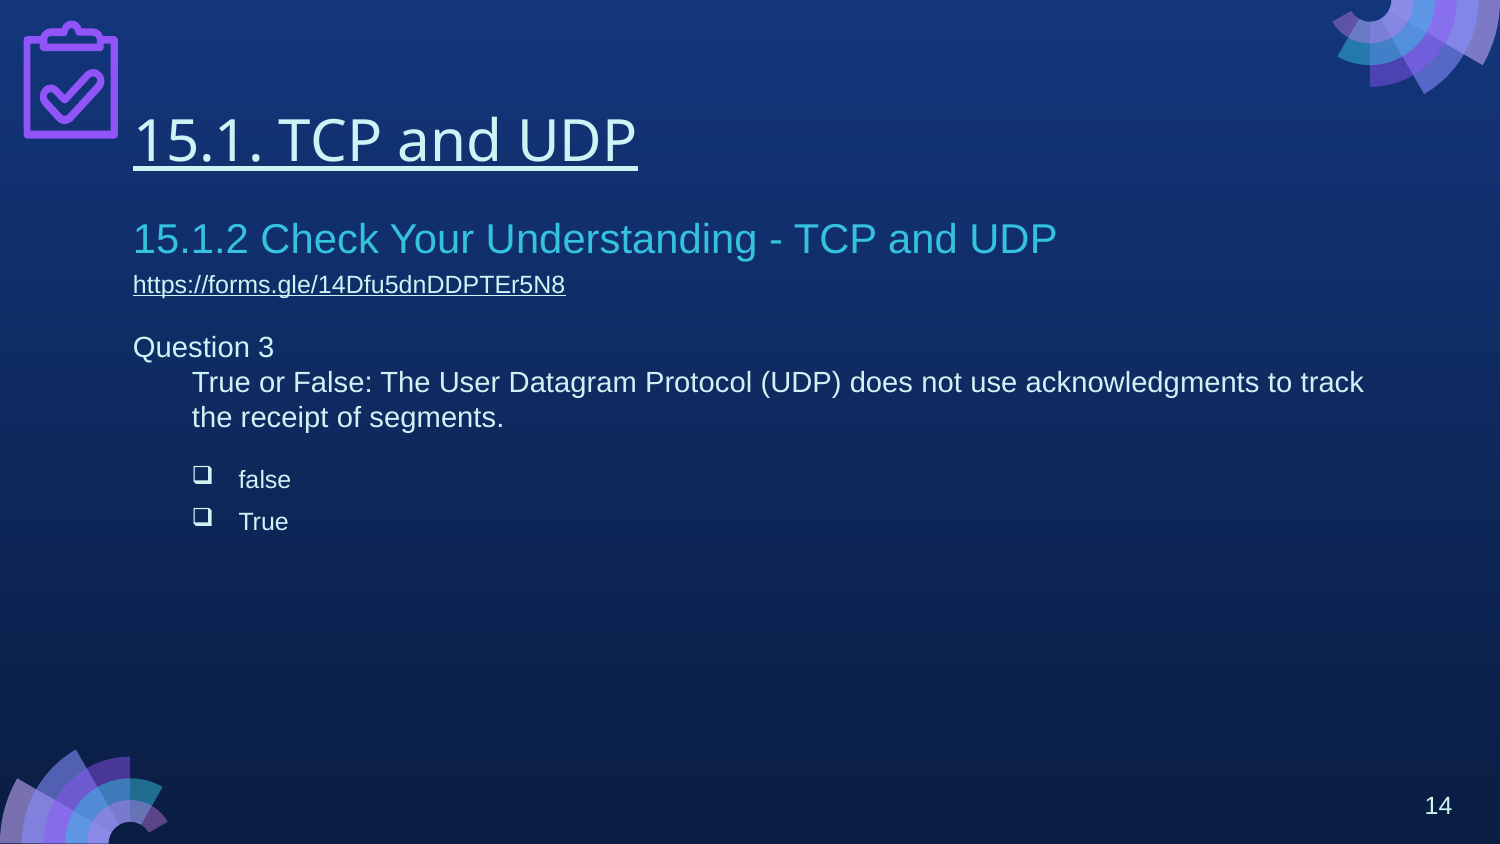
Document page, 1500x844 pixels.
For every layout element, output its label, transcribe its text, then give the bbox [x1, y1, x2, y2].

title 15.1. TCP and UDP [118, 88, 1382, 183]
footer 14 [961, 782, 1468, 828]
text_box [23, 20, 119, 139]
text_box 15.1.2 Check Your Understanding - TCP and UDP [118, 204, 1382, 261]
text_box https://forms.gle/14Dfu5dnDDPTEr5N8 Question 3 True or False: The User Datagram Protocol (UDP) does not use acknowledgments to track the receipt of segments. false True [118, 261, 1421, 586]
